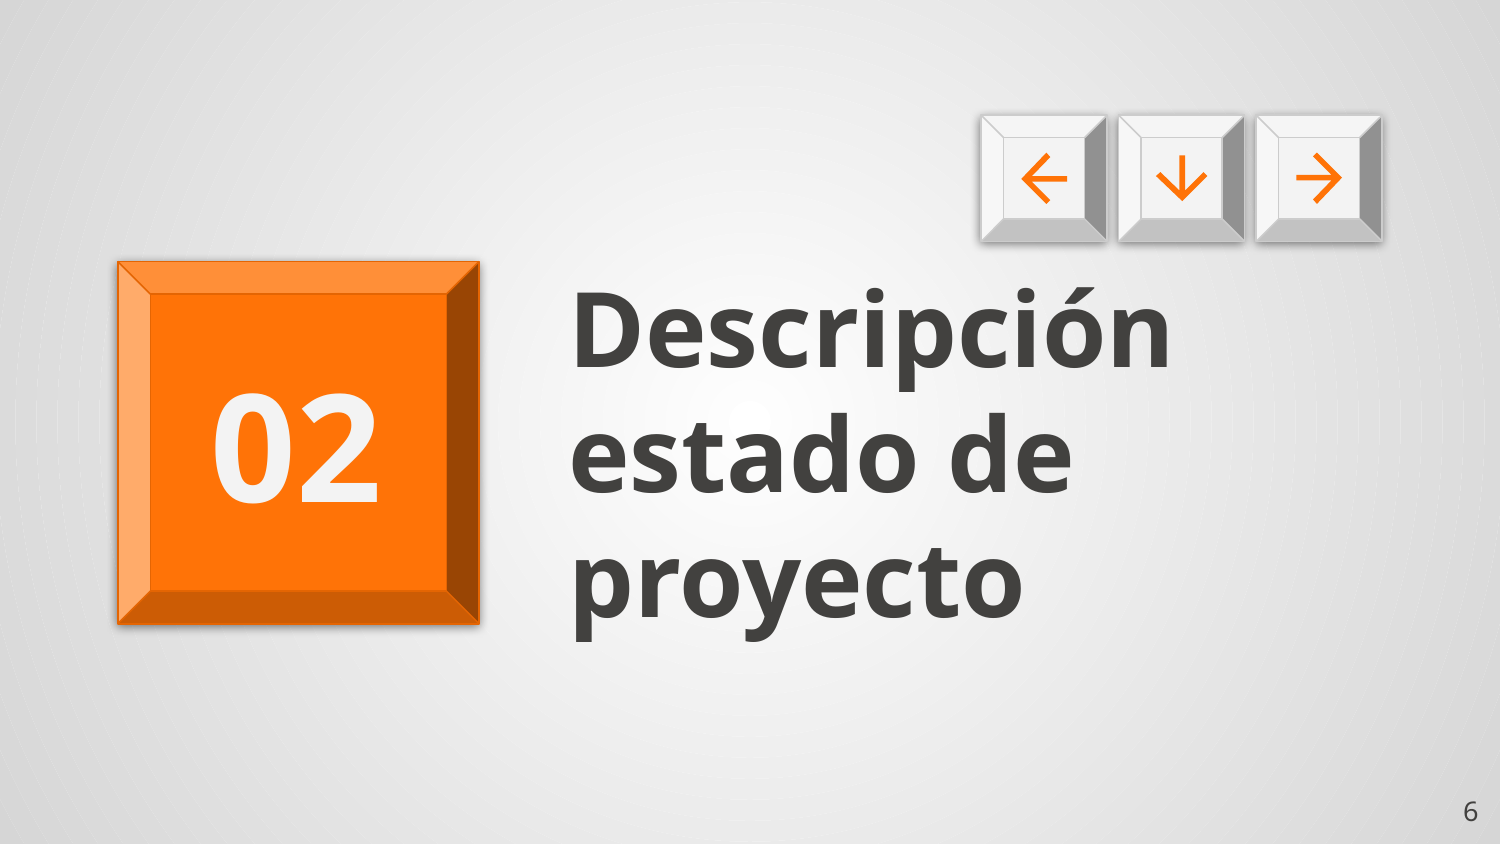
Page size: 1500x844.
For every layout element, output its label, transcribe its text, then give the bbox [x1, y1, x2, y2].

slide_number ‹#› [1403, 779, 1494, 844]
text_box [980, 114, 1383, 242]
text_box [117, 261, 480, 624]
title 02 [147, 345, 445, 541]
title Descripción estado de proyecto [553, 262, 1360, 640]
